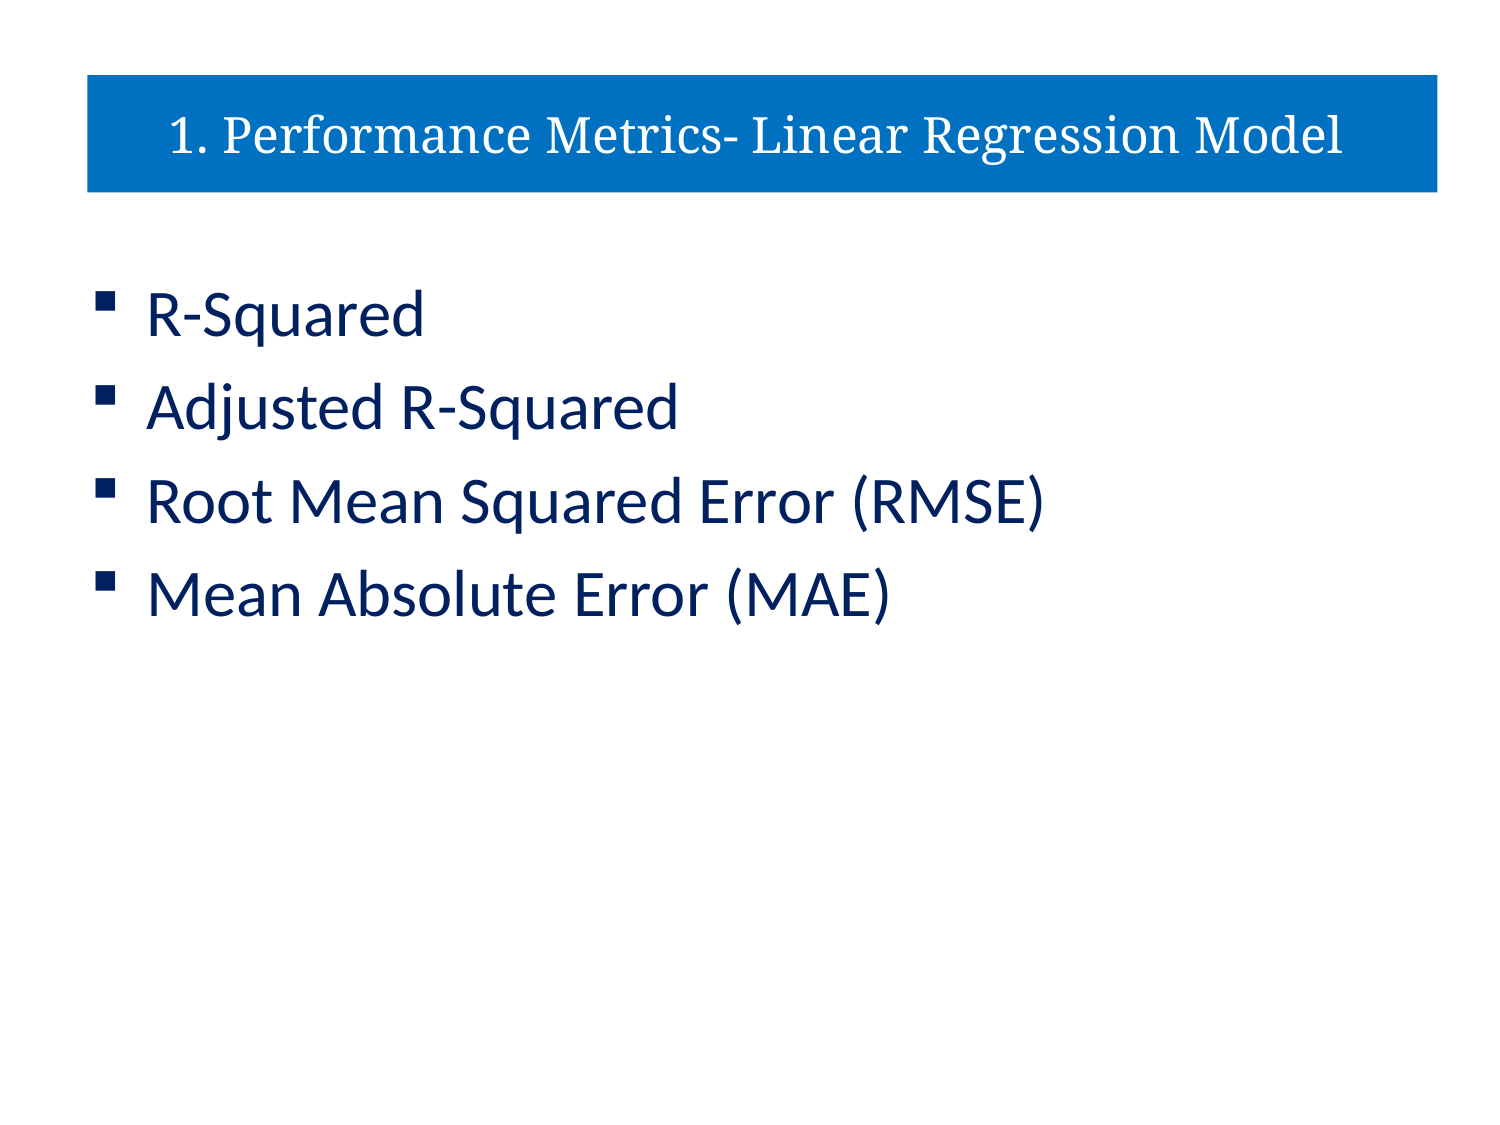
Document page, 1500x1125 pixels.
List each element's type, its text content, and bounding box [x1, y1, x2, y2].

text_box 1. Performance Metrics- Linear Regression Model [87, 75, 1438, 193]
list R-Squared Adjusted R-Squared Root Mean Squared Error (RMSE) Mean Absolute Error (MAE) [75, 262, 1425, 1005]
